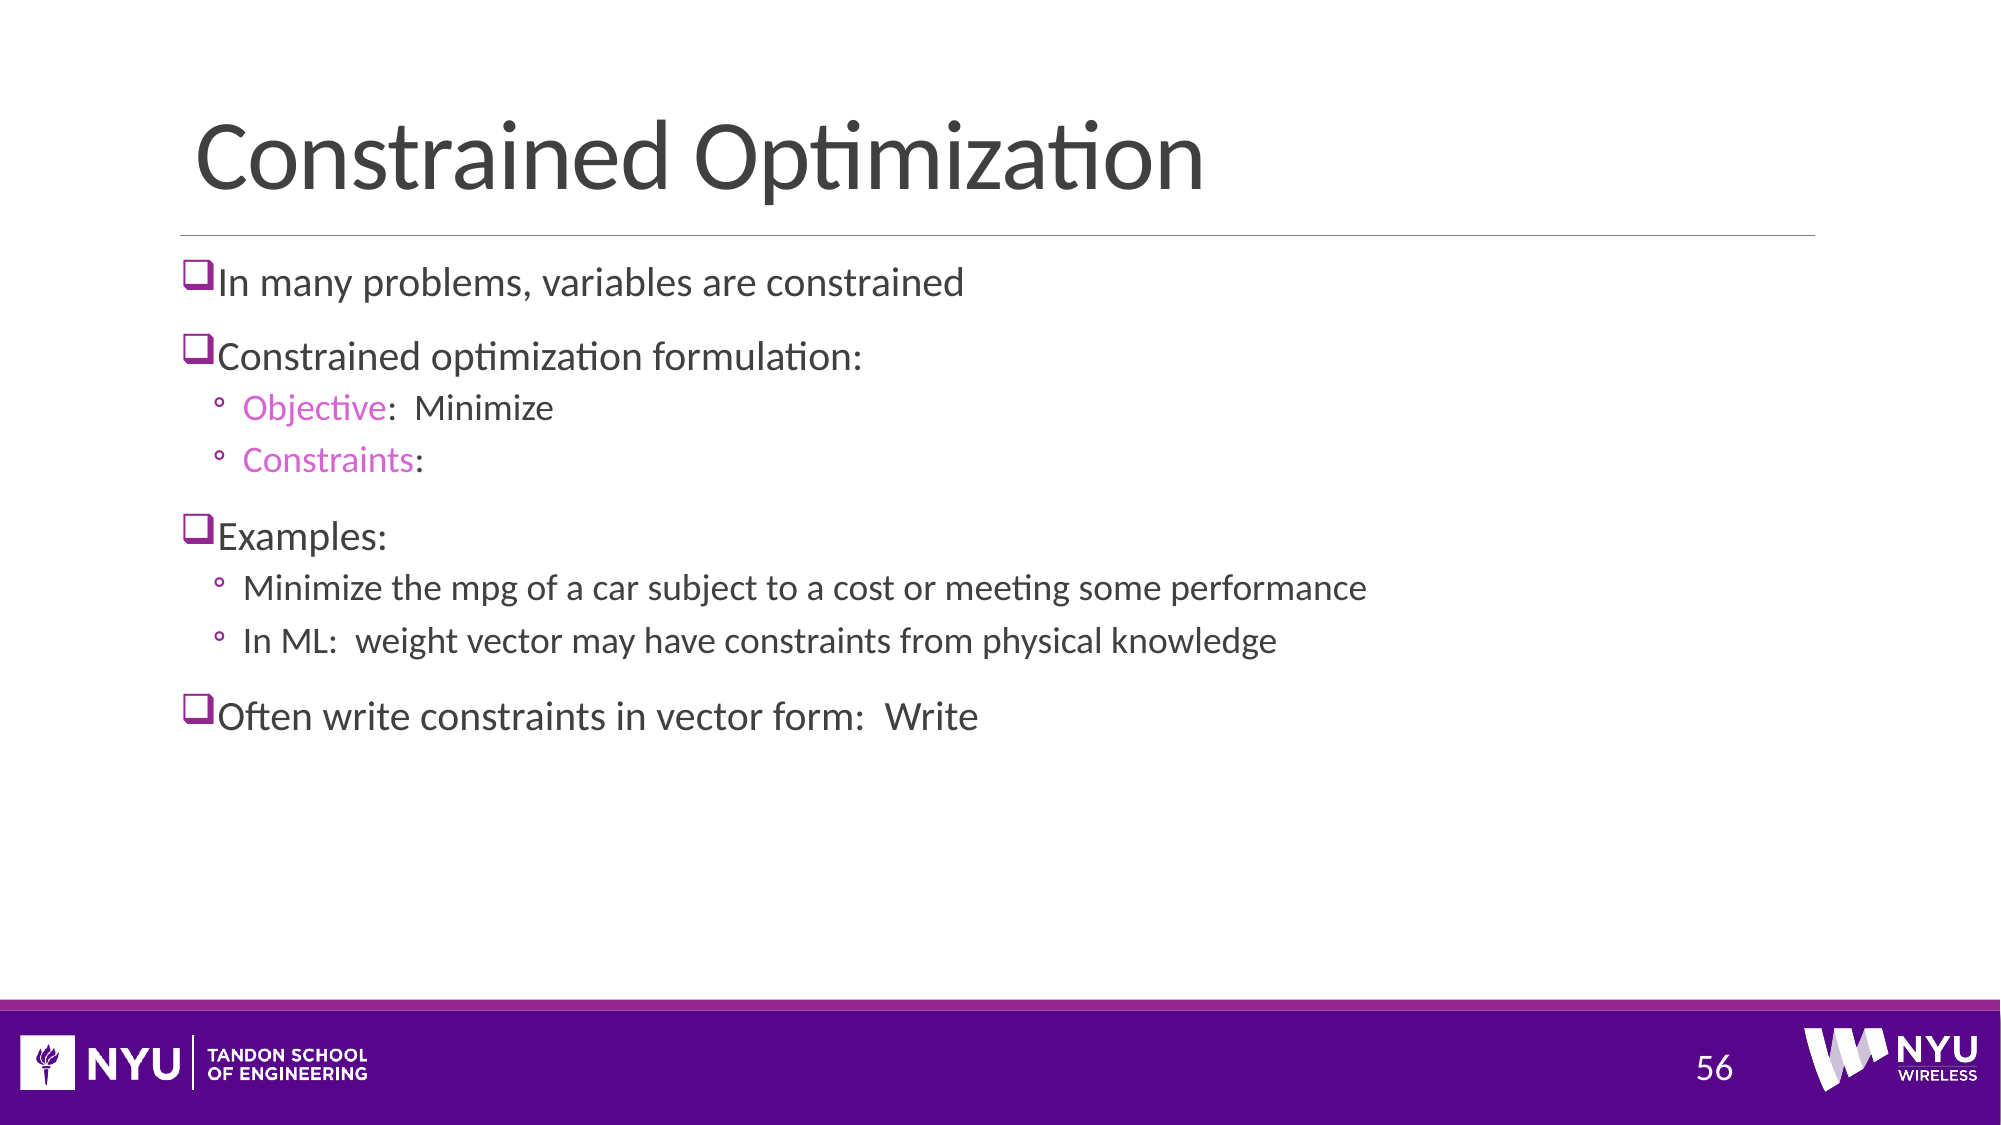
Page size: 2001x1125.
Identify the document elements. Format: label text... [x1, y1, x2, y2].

slide_number 56 [1533, 1035, 1749, 1096]
title Constrained Optimization [180, 47, 1830, 218]
